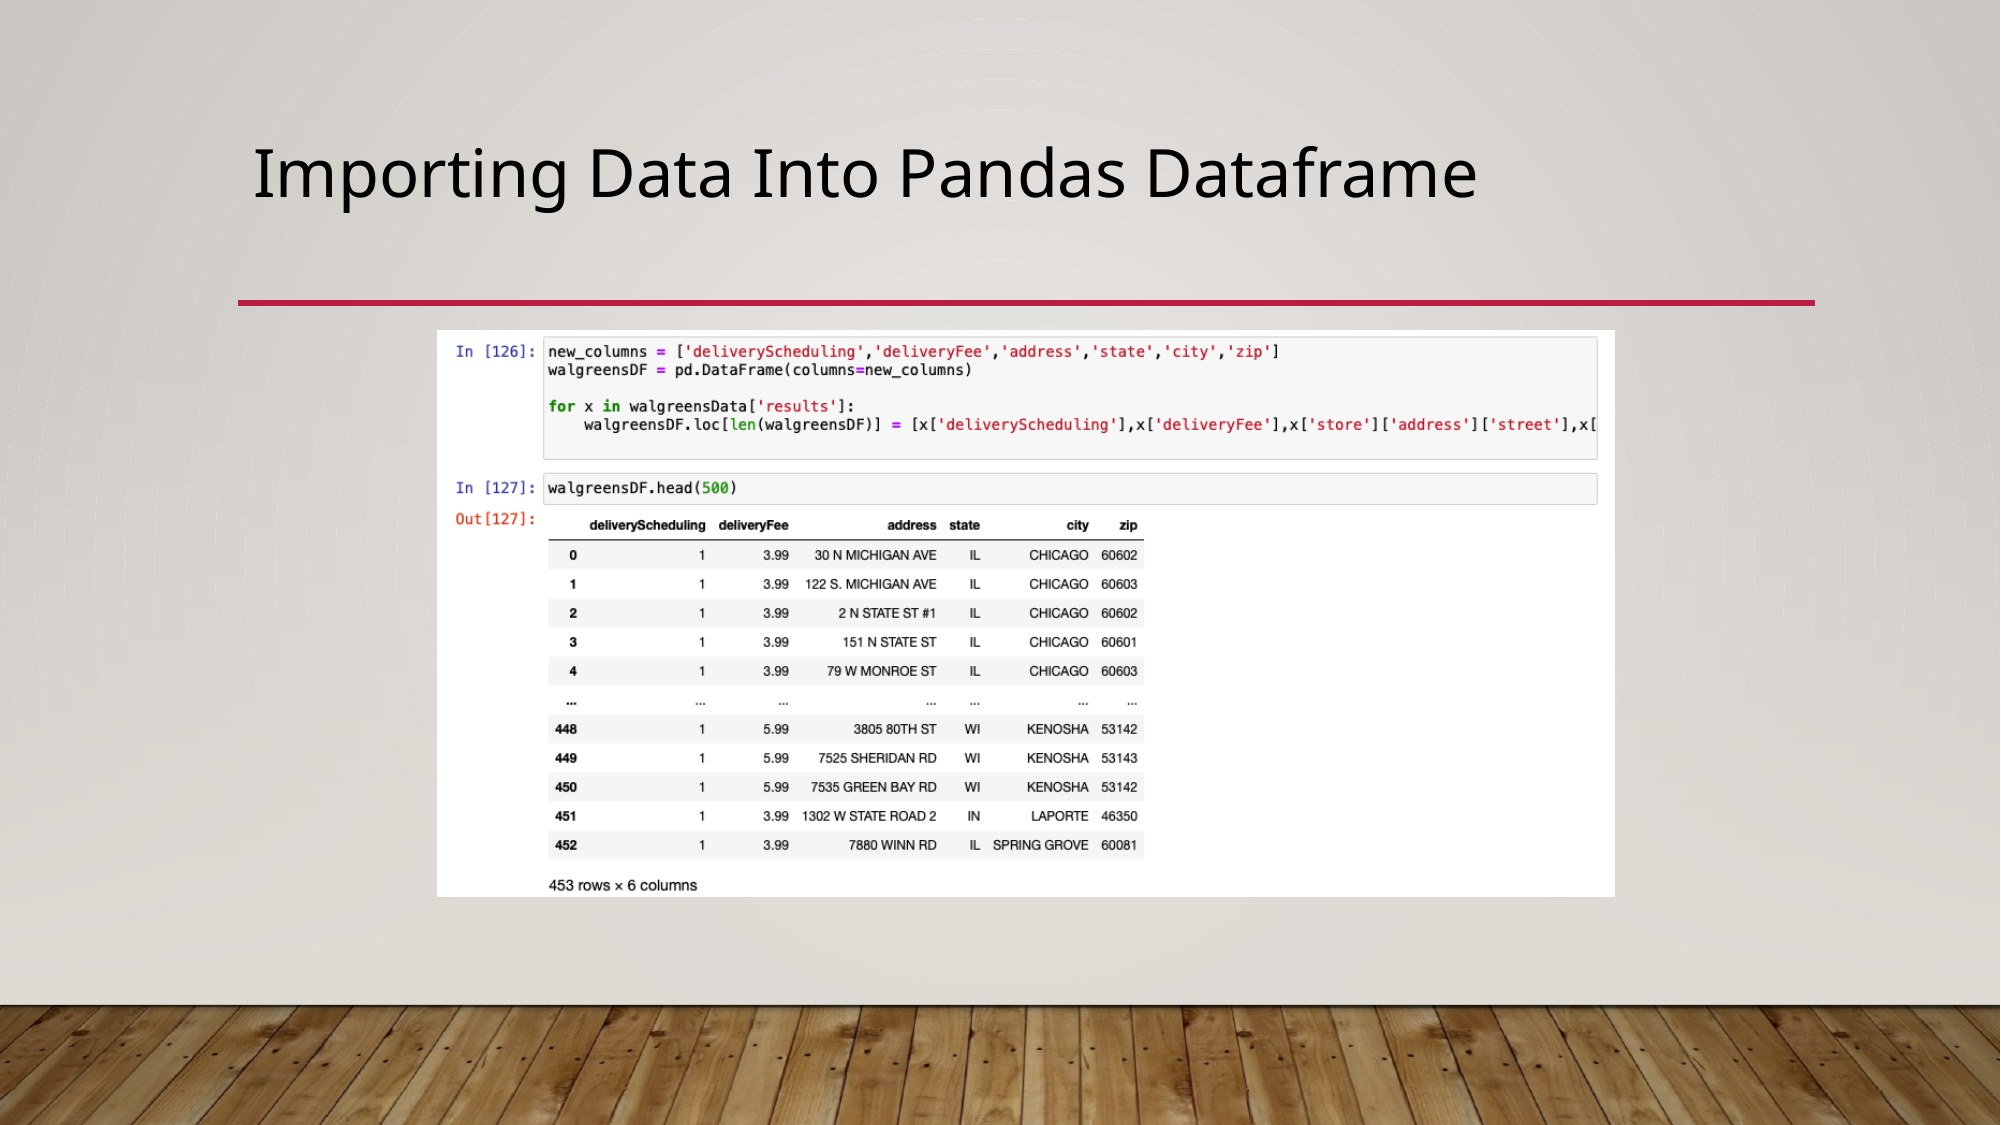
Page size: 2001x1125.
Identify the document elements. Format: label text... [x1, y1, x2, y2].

title Importing Data Into Pandas Dataframe [238, 131, 1814, 305]
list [437, 330, 1615, 897]
picture [0, 1005, 2000, 1125]
